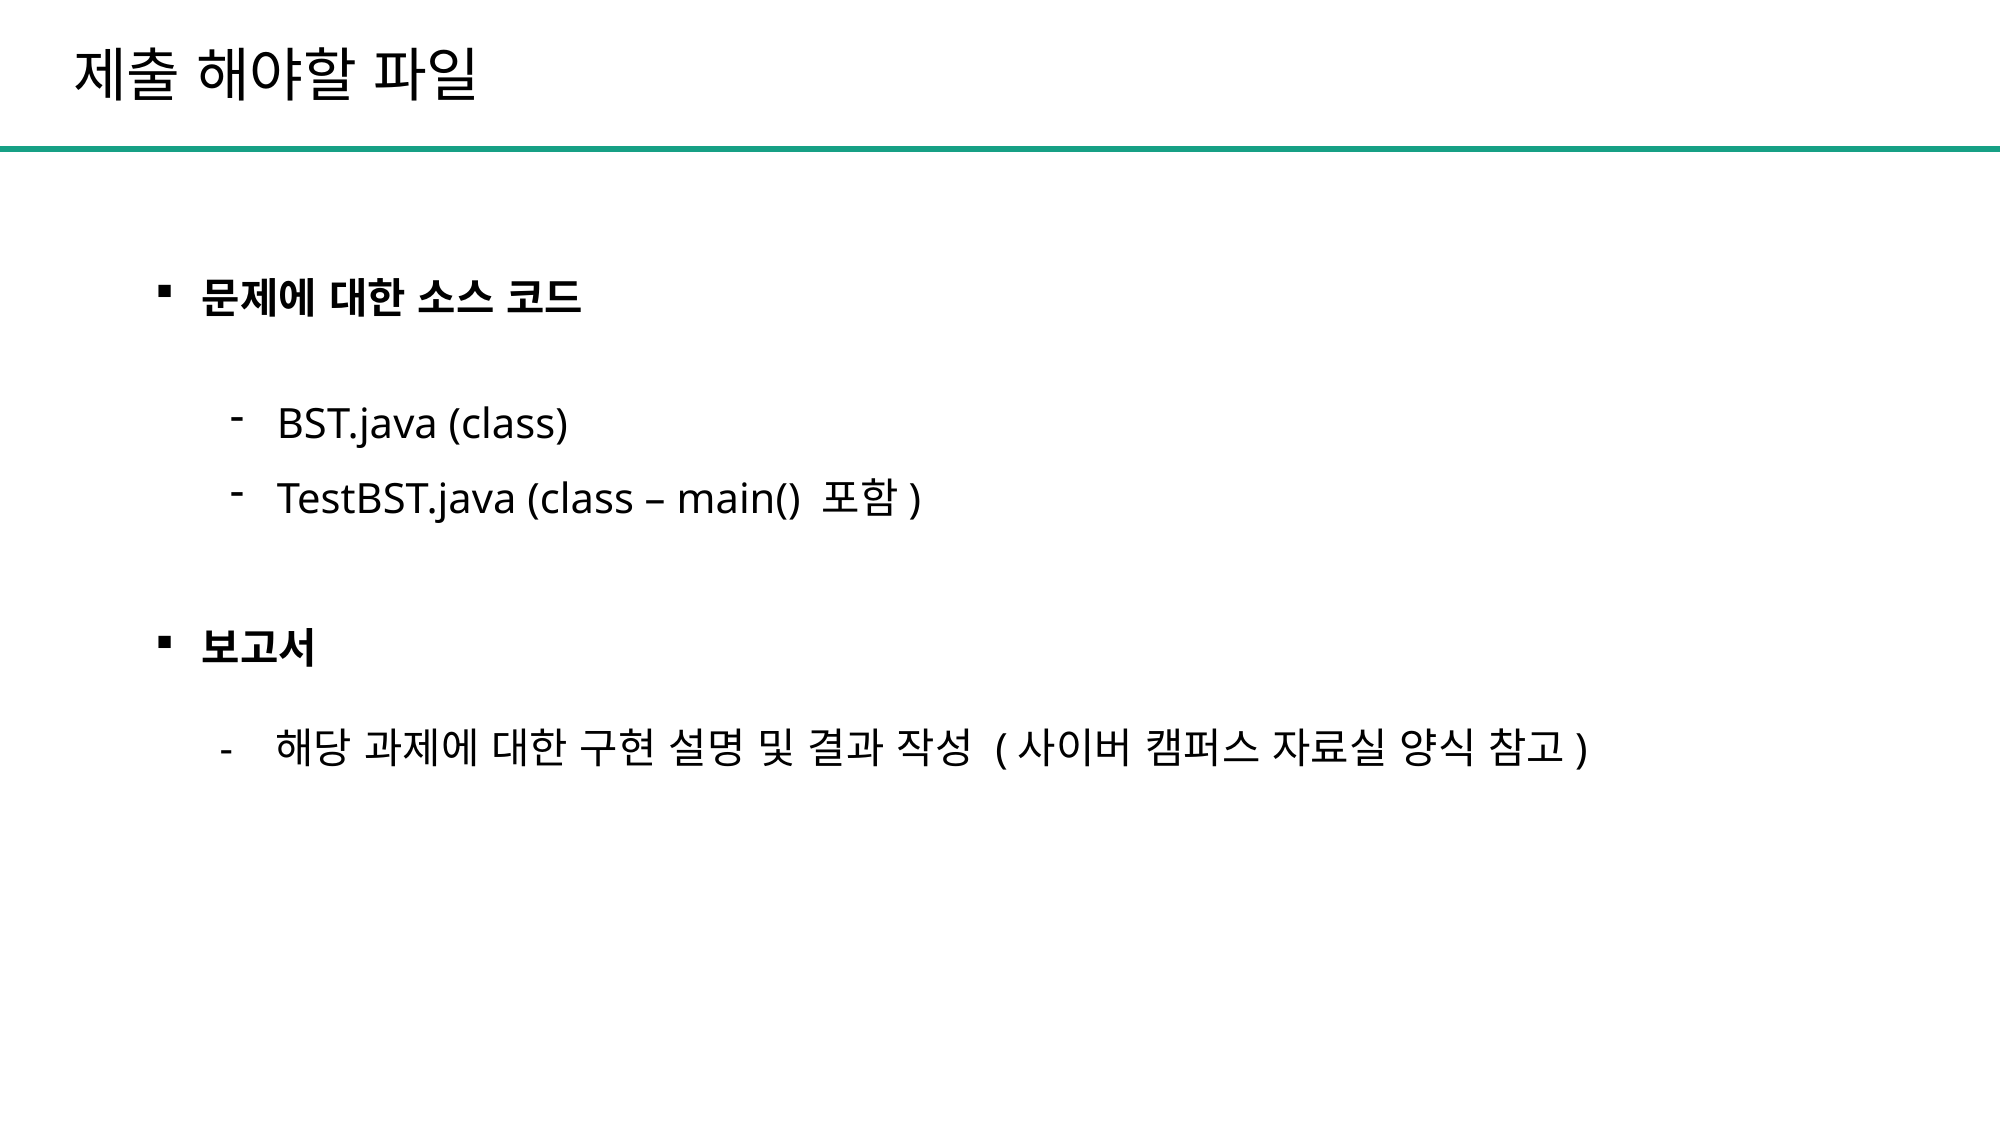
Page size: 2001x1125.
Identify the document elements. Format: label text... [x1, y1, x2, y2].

text_box 문제에 대한 소스 코드 BST.java (class) TestBST.java (class – main() 포함) 보고서 - 해당 과제에 대한 구현 설명 및 결과 작성 (사이버 캠퍼스 자료실 양식 참고) [140, 264, 1860, 780]
text_box 제출 해야할 파일 [0, 30, 1523, 116]
